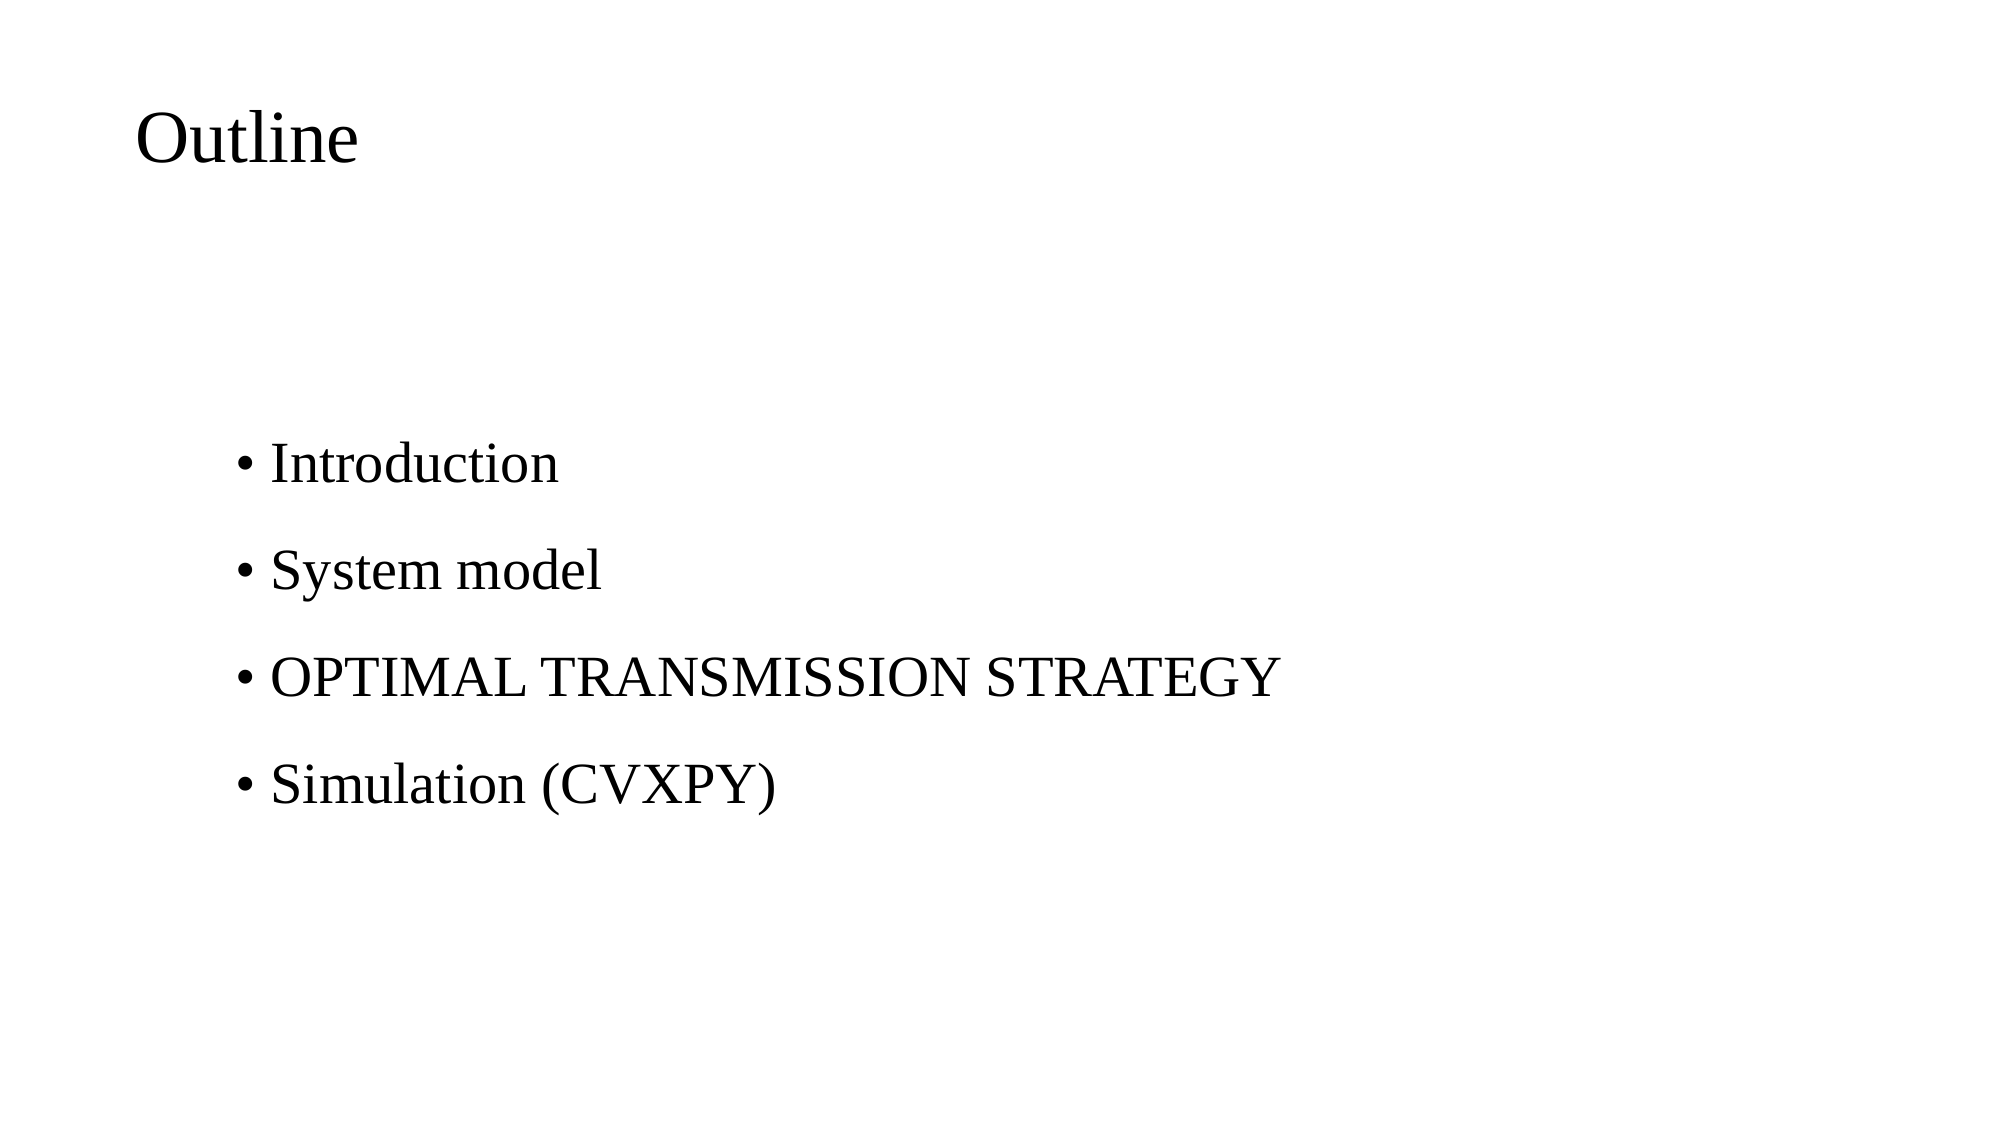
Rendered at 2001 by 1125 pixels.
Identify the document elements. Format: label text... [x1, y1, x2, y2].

text_box Outline [107, 80, 389, 186]
text_box • Introduction • System model • OPTIMAL TRANSMISSION STRATEGY • Simulation (CVXPY) [220, 381, 1612, 893]
